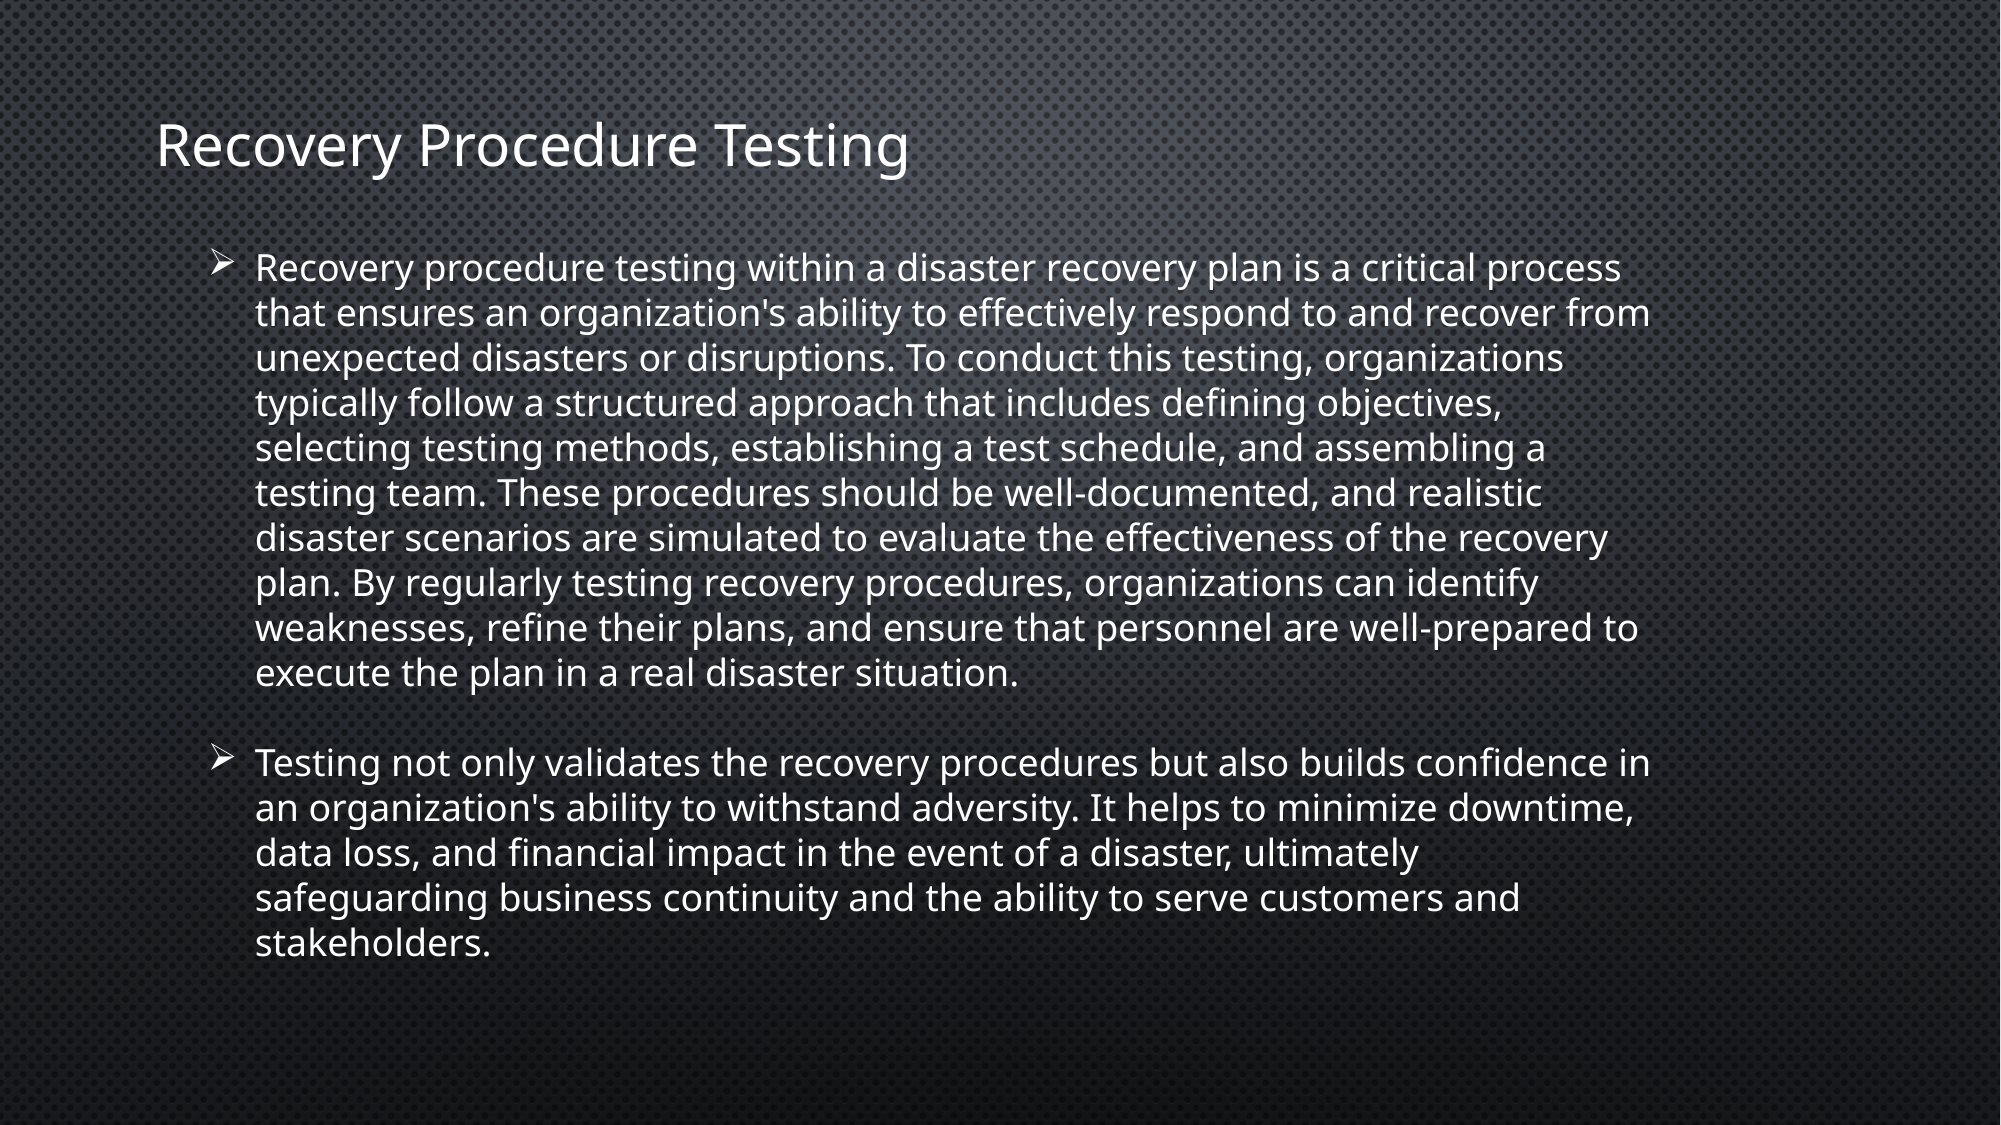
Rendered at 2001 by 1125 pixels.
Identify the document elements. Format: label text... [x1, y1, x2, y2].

text_box Recovery procedure testing within a disaster recovery plan is a critical process that ensures an organization's ability to effectively respond to and recover from unexpected disasters or disruptions. To conduct this testing, organizations typically follow a structured approach that includes defining objectives, selecting testing methods, establishing a test schedule, and assembling a testing team. These procedures should be well-documented, and realistic disaster scenarios are simulated to evaluate the effectiveness of the recovery plan. By regularly testing recovery procedures, organizations can identify weaknesses, refine their plans, and ensure that personnel are well-prepared to execute the plan in a real disaster situation. Testing not only validates the recovery procedures but also builds confidence in an organization's ability to withstand adversity. It helps to minimize downtime, data loss, and financial impact in the event of a disaster, ultimately safeguarding business continuity and the ability to serve customers and stakeholders. [193, 236, 1673, 972]
text_box Recovery Procedure Testing [140, 100, 927, 186]
